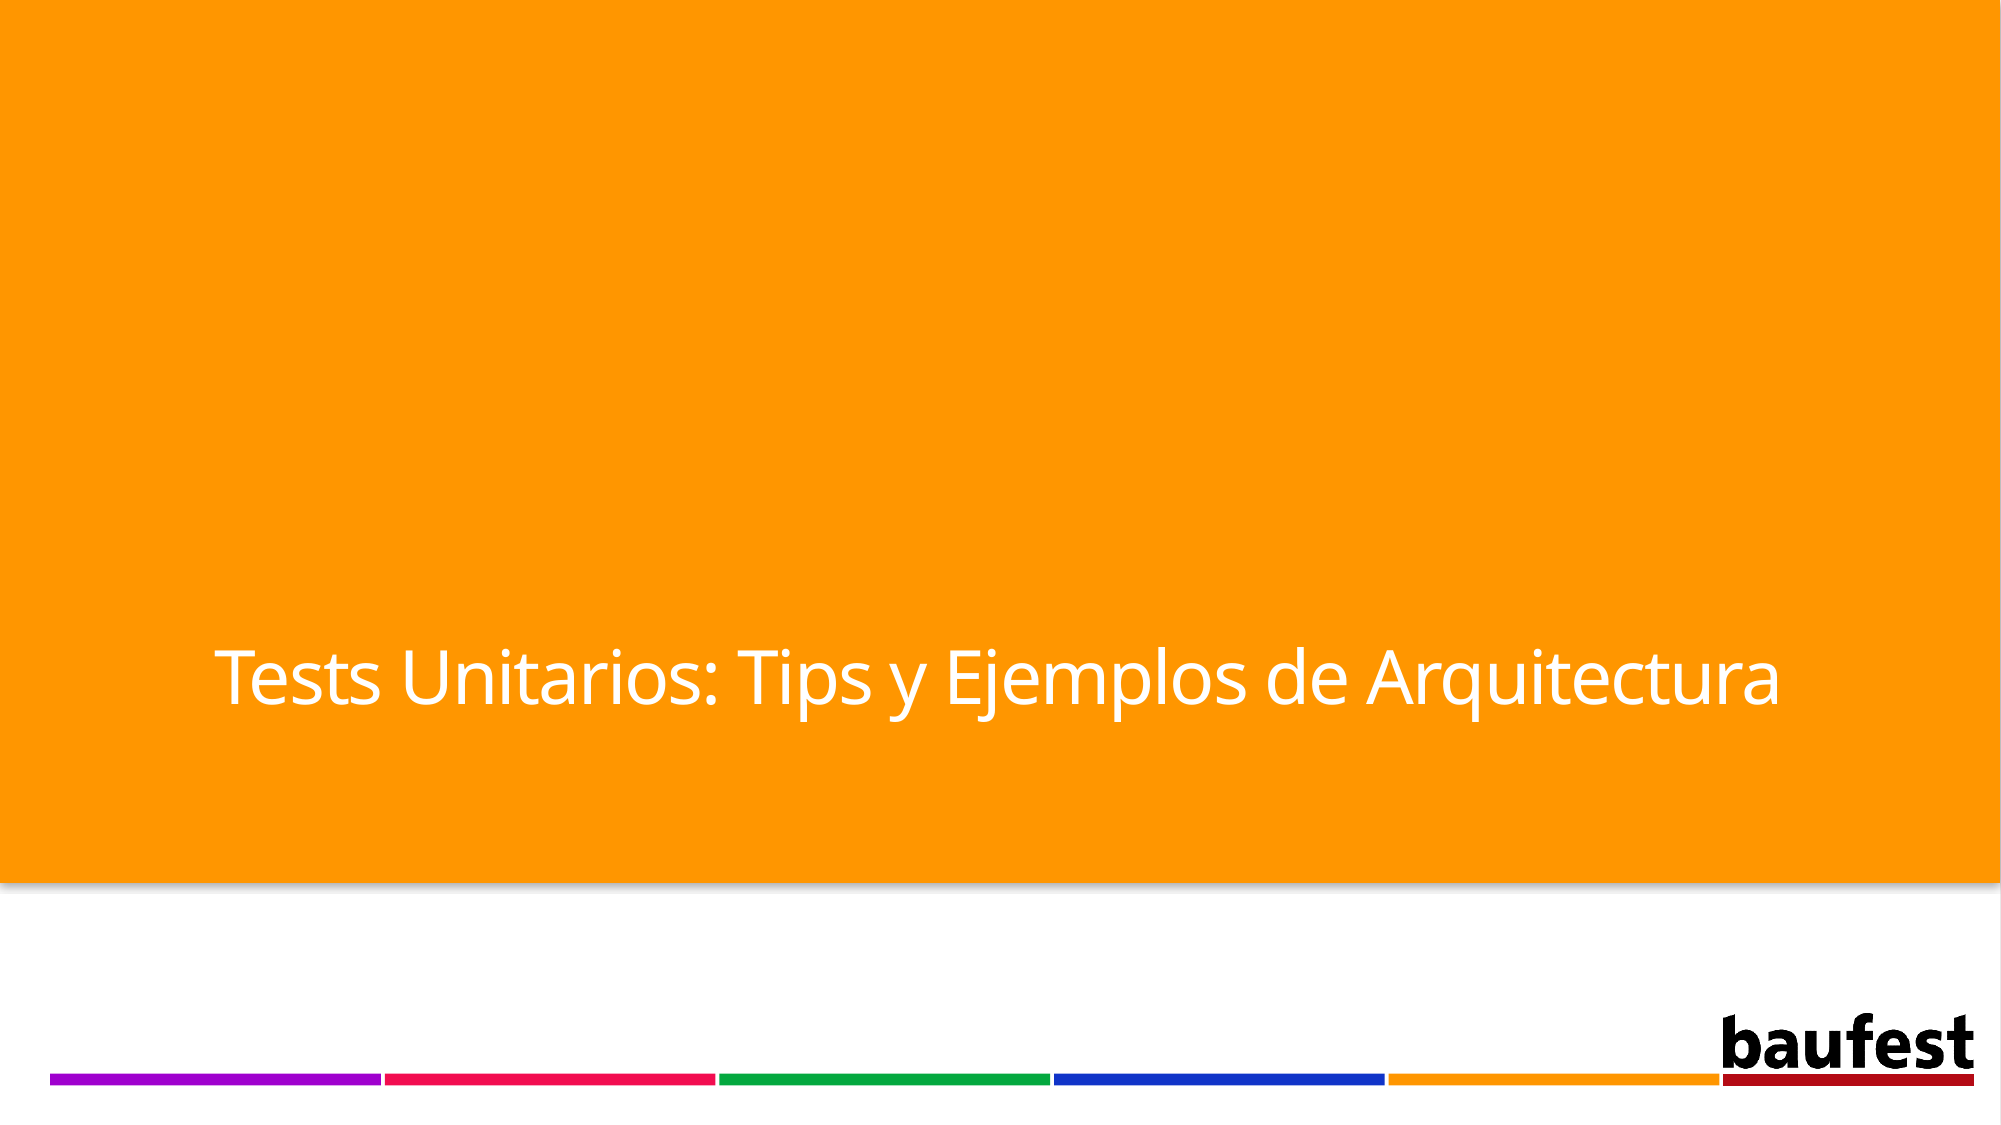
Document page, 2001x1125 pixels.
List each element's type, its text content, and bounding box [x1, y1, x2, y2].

title Tests Unitarios: Tips y Ejemplos de Arquitectura [214, 574, 1952, 721]
picture [1723, 1013, 1974, 1086]
